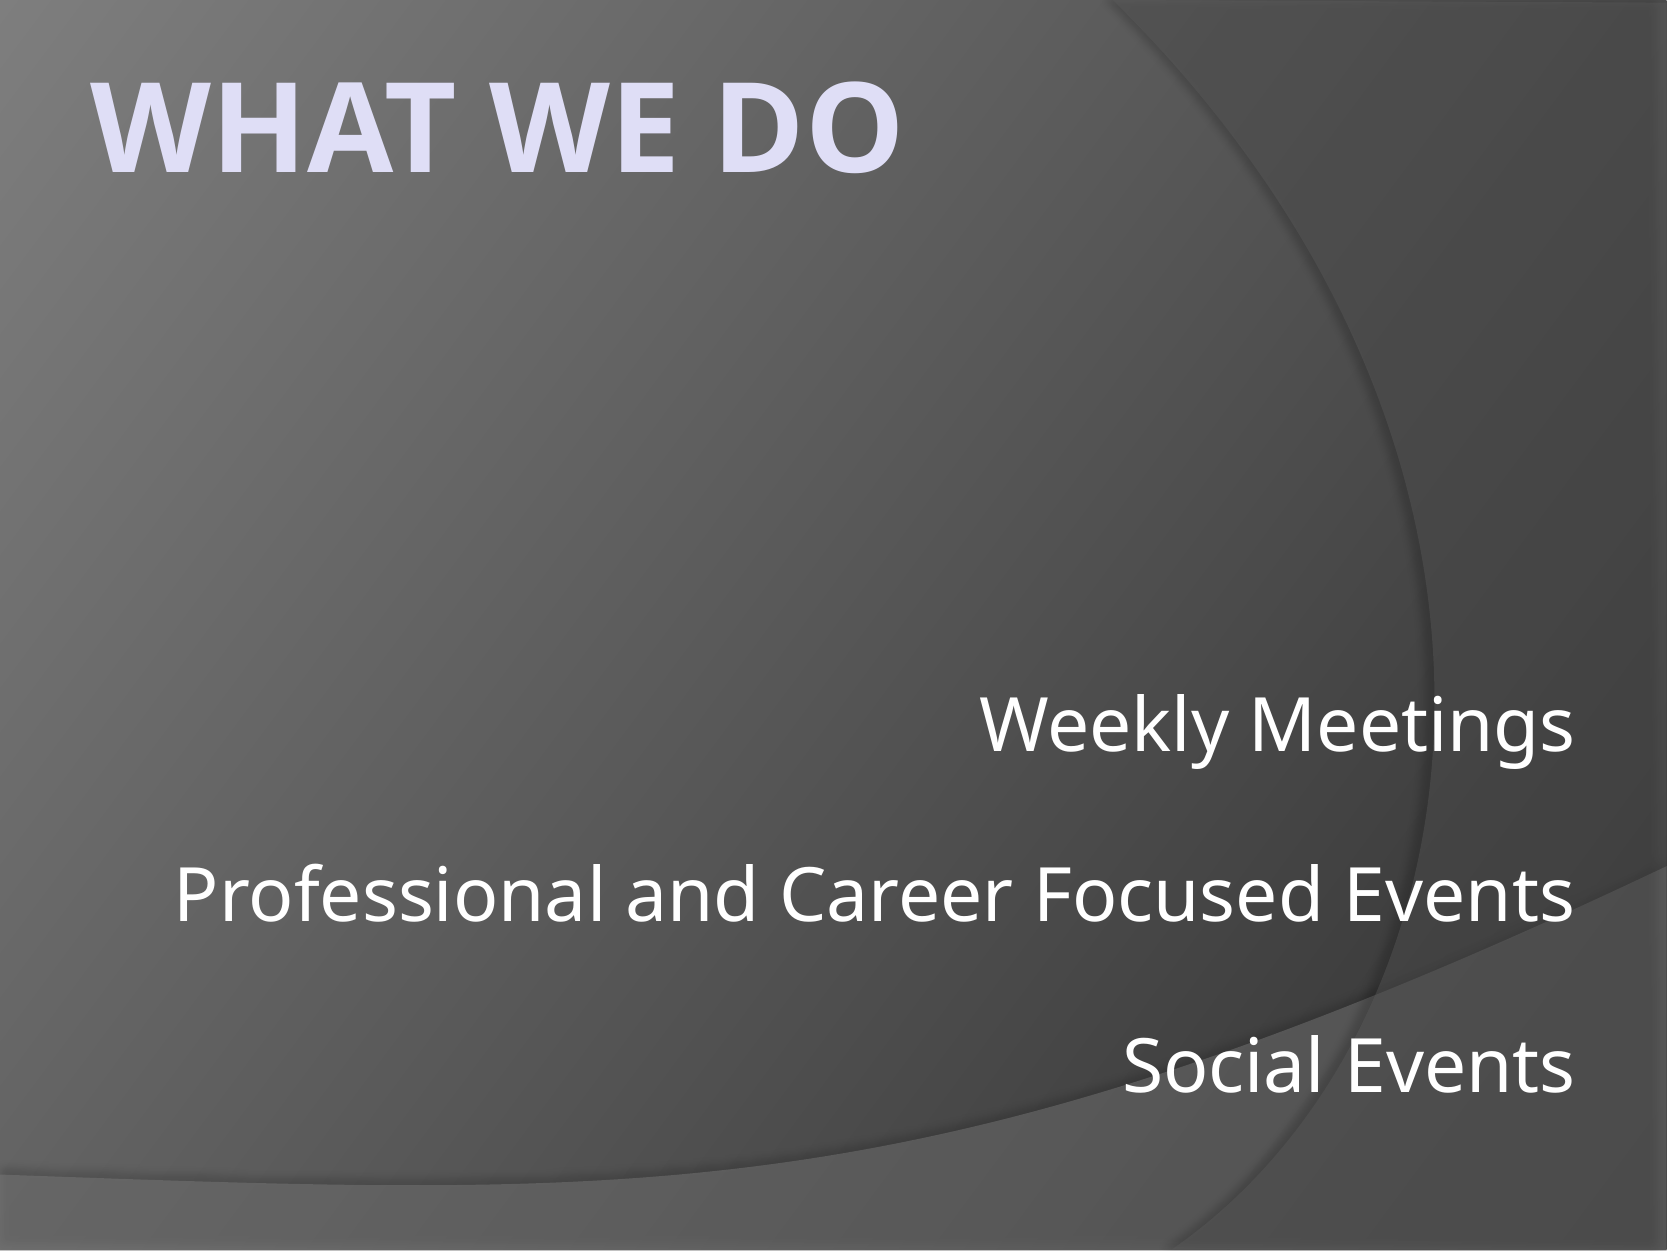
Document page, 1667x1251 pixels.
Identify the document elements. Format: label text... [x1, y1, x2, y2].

subtitle Weekly Meetings Professional and Career Focused Events Social Events [90, 387, 1577, 1110]
title What we do [90, 58, 1577, 250]
